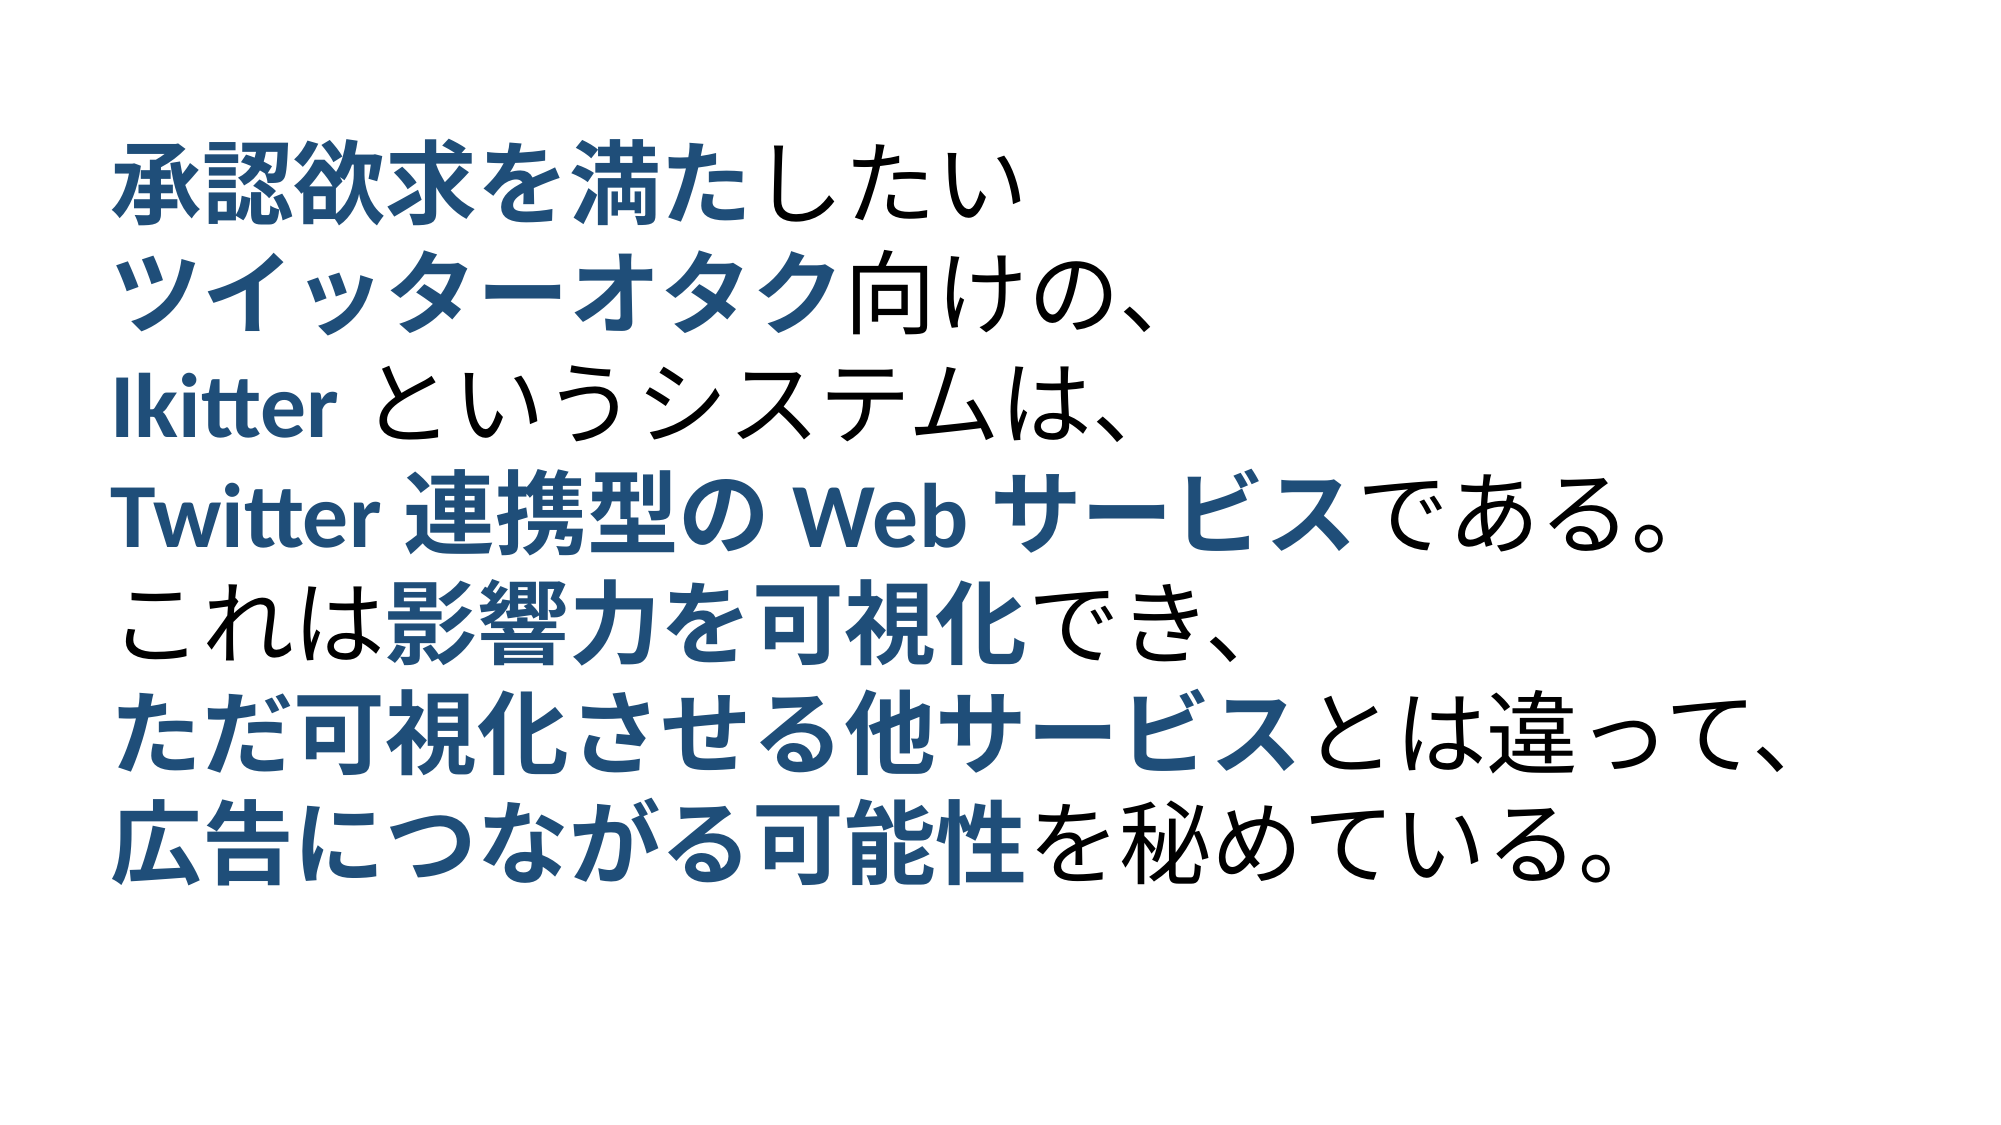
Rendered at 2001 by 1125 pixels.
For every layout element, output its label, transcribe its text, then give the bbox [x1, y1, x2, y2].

text_box 承認欲求を満たしたい ツイッターオタク向けの、 Ikitterというシステムは、 Twitter連携型のWebサービスである。 これは影響力を可視化でき、 ただ可視化させる他サービスとは違って、 広告につながる可能性を秘めている。 [95, 118, 1836, 904]
